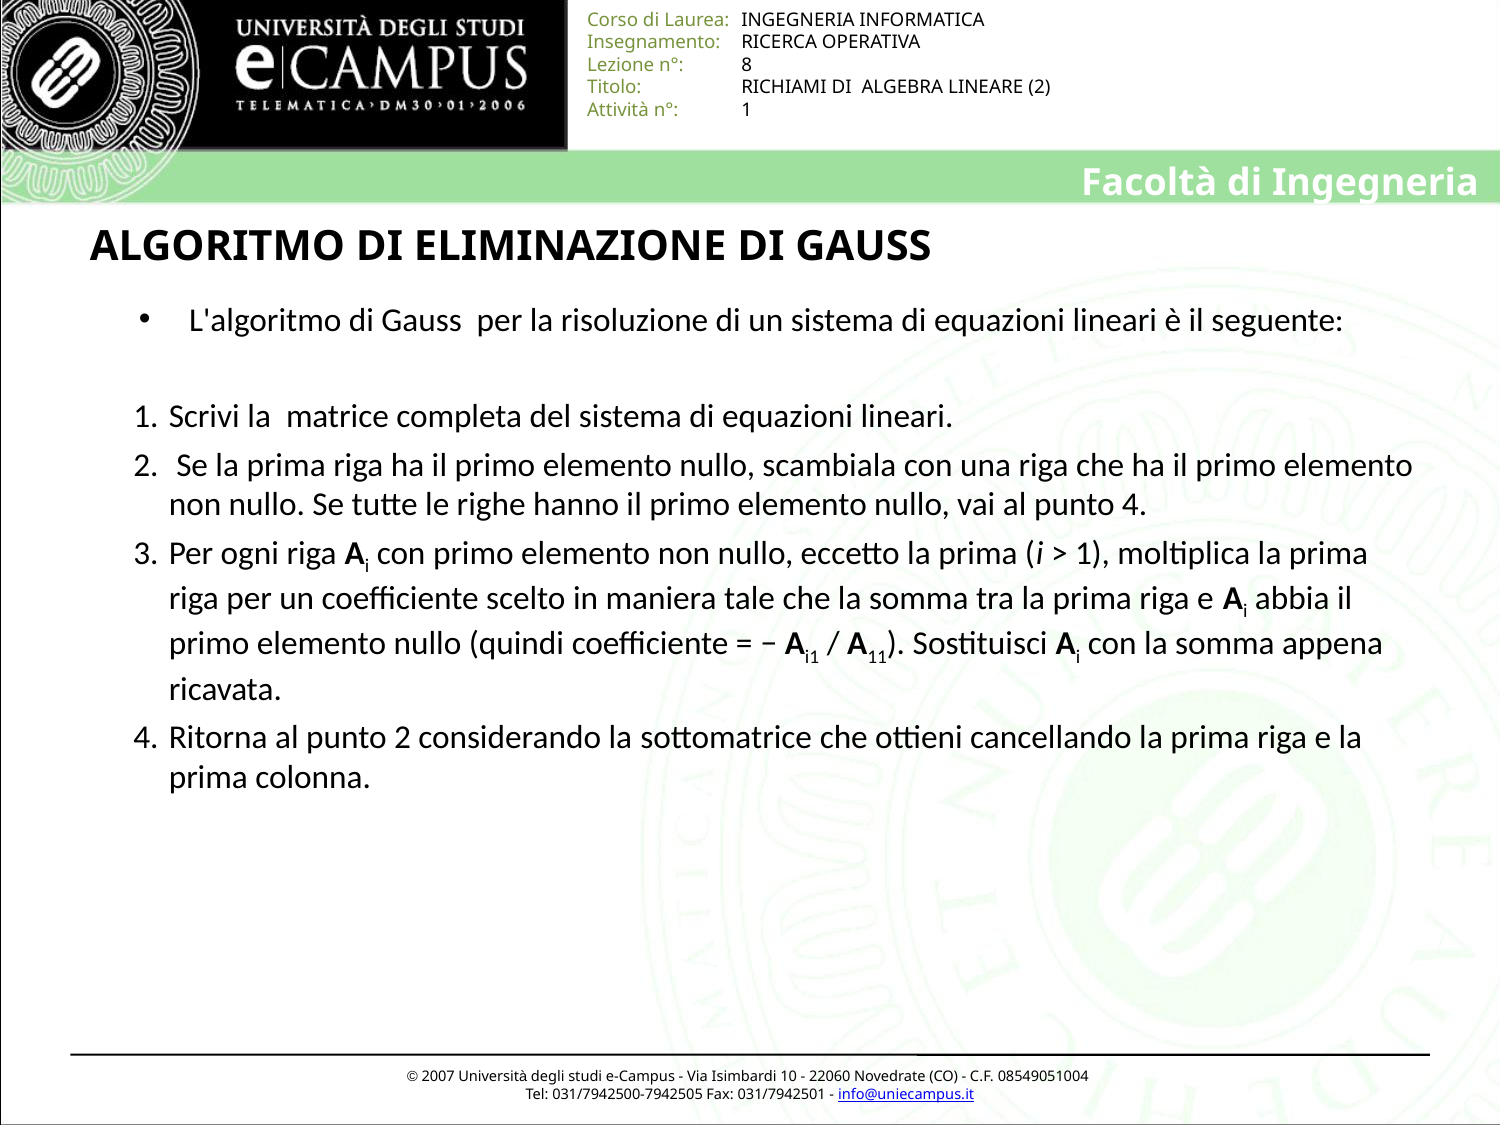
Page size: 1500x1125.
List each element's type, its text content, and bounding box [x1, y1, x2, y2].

title ALGORITMO DI ELIMINAZIONE DI GAUSS [74, 210, 1430, 282]
text_box L'algoritmo di Gauss per la risoluzione di un sistema di equazioni lineari è il seguente: Scrivi la matrice completa del sistema di equazioni lineari. Se la prima riga ha il primo elemento nullo, scambiala con una riga che ha il primo elemento non nullo. Se tutte le righe hanno il primo elemento nullo, vai al punto 4. Per ogni riga Ai con primo elemento non nullo, eccetto la prima (i > 1), moltiplica la prima riga per un coefficiente scelto in maniera tale che la somma tra la prima riga e Ai abbia il primo elemento nullo (quindi coefficiente = − Ai1 / A11). Sostituisci Ai con la somma appena ricavata. Ritorna al punto 2 considerando la sottomatrice che ottieni cancellando la prima riga e la prima colonna. [88, 290, 1439, 1003]
picture [0, 0, 1500, 1125]
